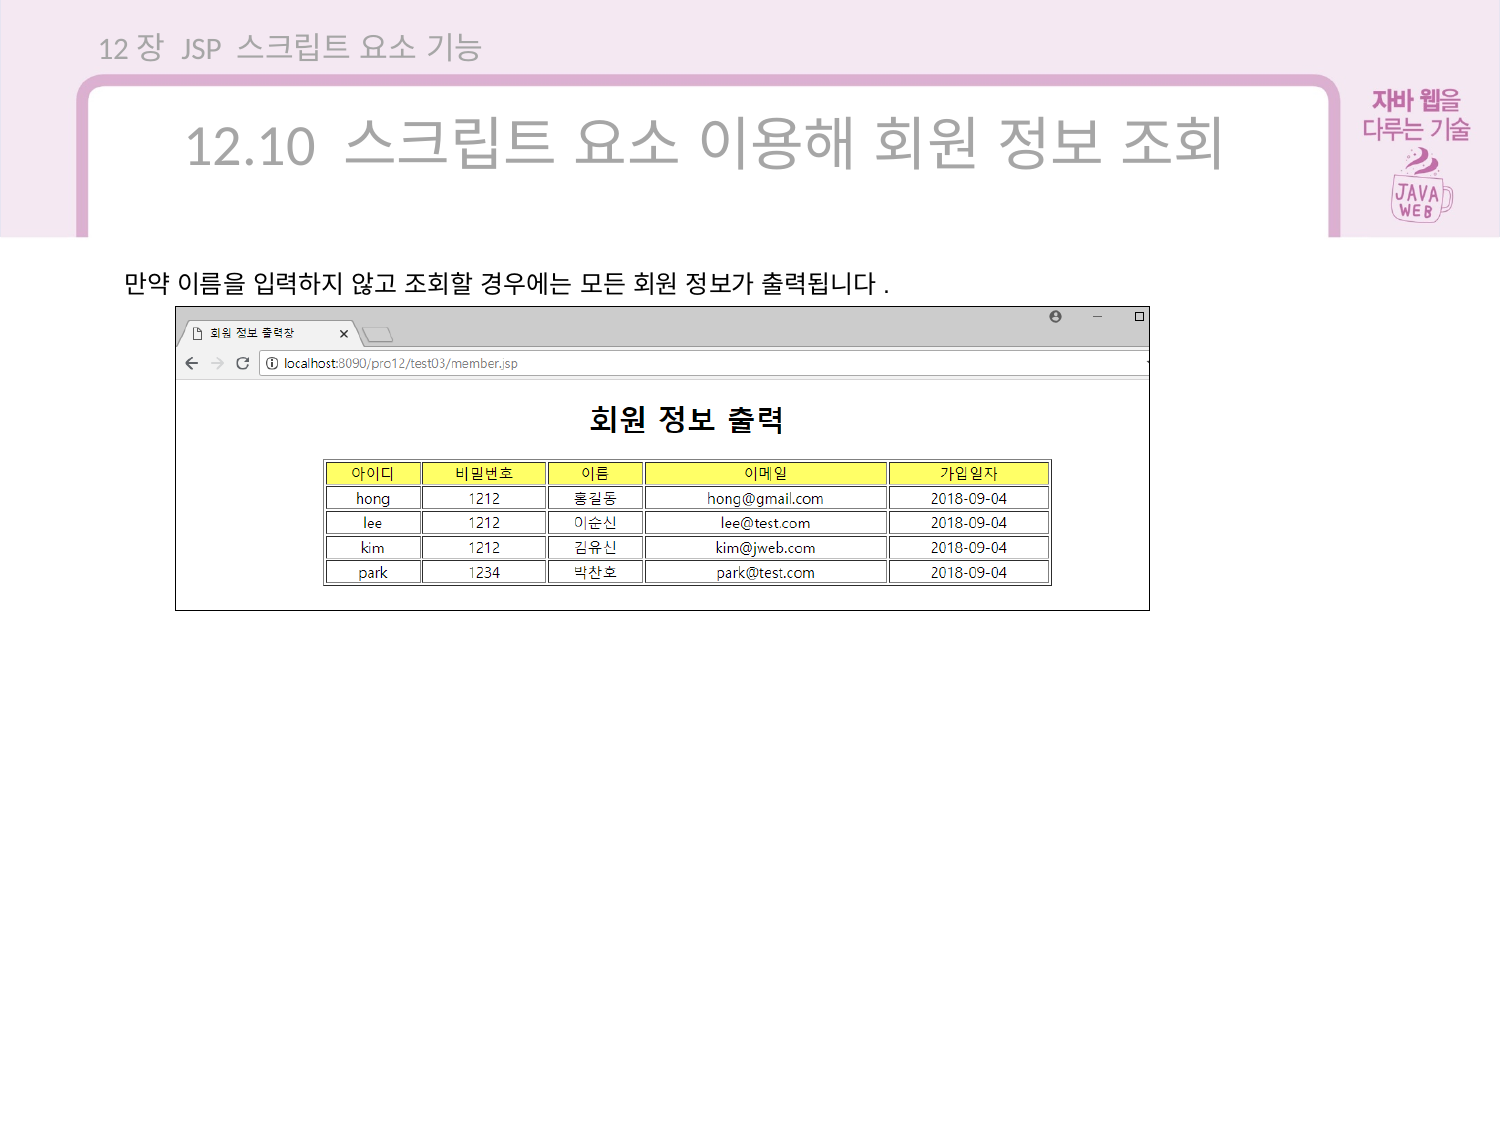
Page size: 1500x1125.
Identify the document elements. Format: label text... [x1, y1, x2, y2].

text_box 12.10 스크립트 요소 이용해 회원 정보 조회 [3, 99, 1407, 185]
picture [0, 0, 1500, 1125]
text_box 12장 JSP 스크립트 요소 기능 [82, 0, 1133, 74]
text_box 만약 이름을 입력하지 않고 조회할 경우에는 모든 회원 정보가 출력됩니다. [109, 260, 1313, 306]
